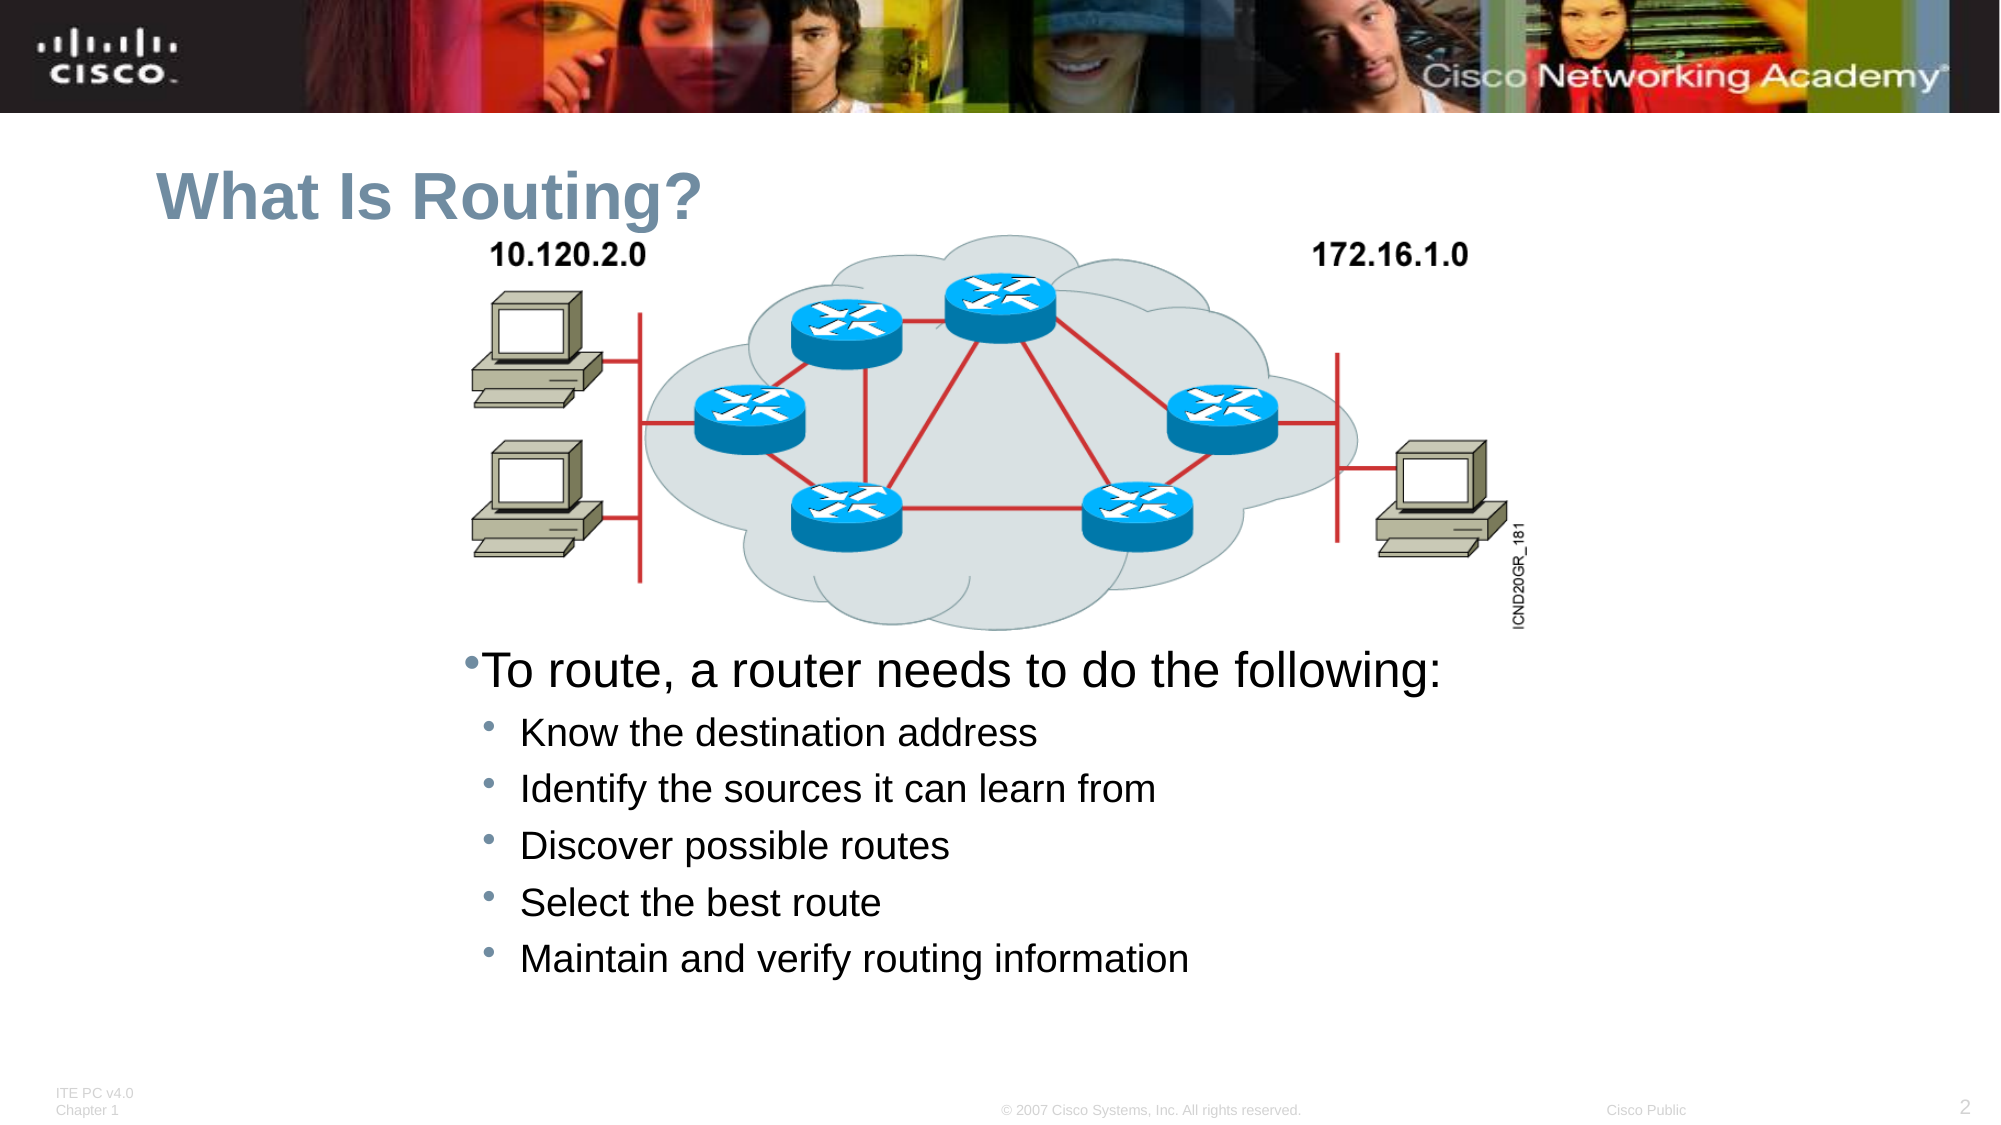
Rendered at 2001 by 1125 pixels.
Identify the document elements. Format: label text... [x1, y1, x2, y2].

list To route, a router needs to do the following: Know the destination address Identify the sources it can learn from Discover possible routes Select the best route Maintain and verify routing information [450, 637, 1648, 1036]
picture [0, 0, 2000, 113]
picture [470, 233, 1530, 631]
title What Is Routing? [143, 102, 1925, 241]
